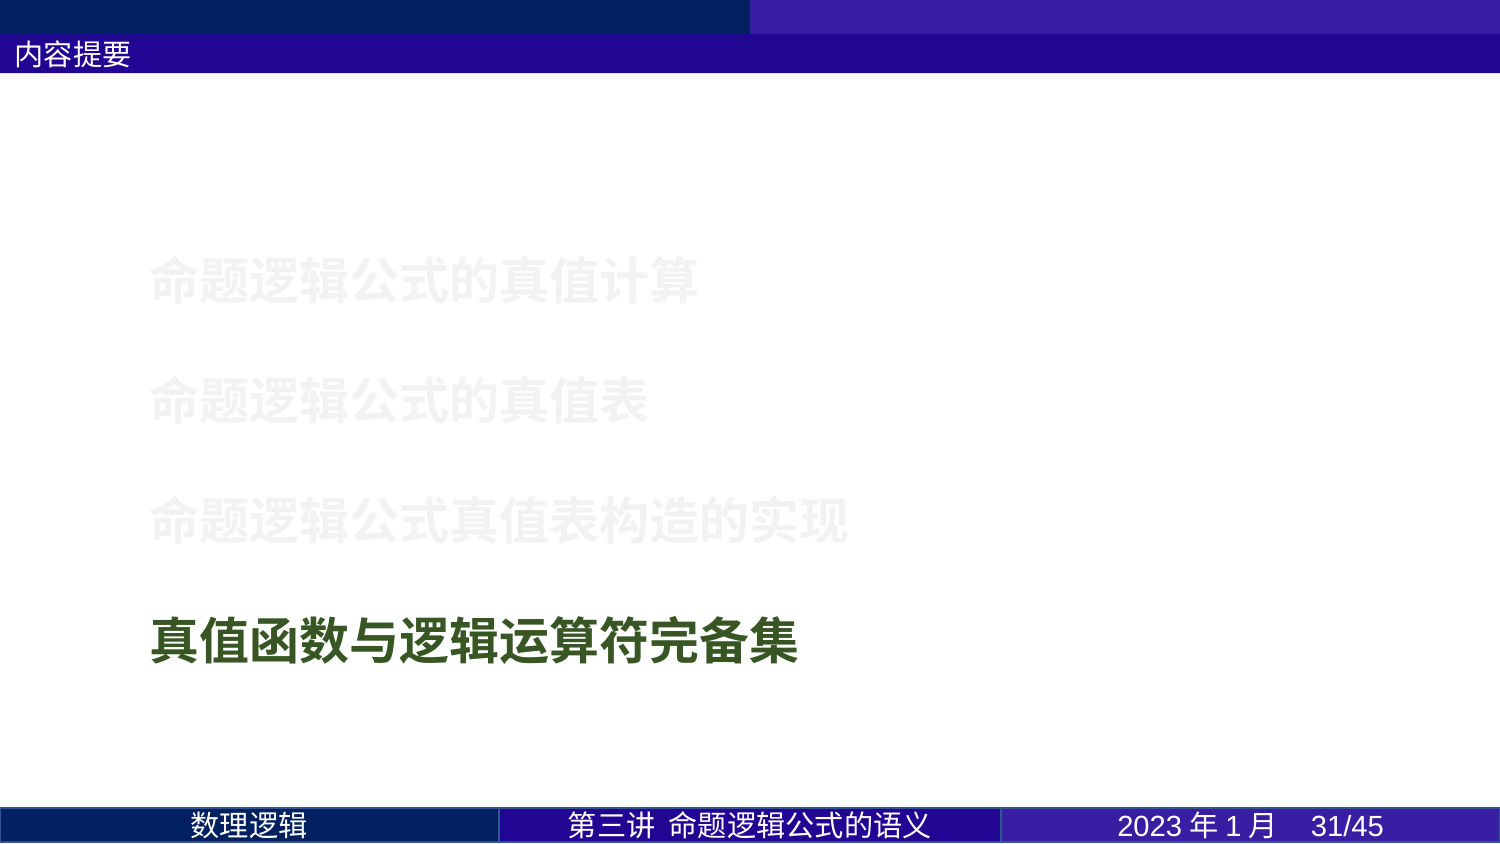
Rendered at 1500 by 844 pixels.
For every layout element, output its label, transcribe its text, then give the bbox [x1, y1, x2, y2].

text_box 2023年1月 31/45 [1000, 807, 1500, 843]
text_box 第三讲 命题逻辑公式的语义 [498, 807, 1000, 843]
text_box 命题逻辑公式的真值计算 命题逻辑公式的真值表 命题逻辑公式真值表构造的实现 真值函数与逻辑运算符完备集 [134, 182, 888, 677]
text_box [749, 0, 1500, 35]
text_box 内容提要 [0, 35, 1500, 74]
text_box 数理逻辑 [0, 807, 498, 843]
text_box [0, 0, 749, 35]
